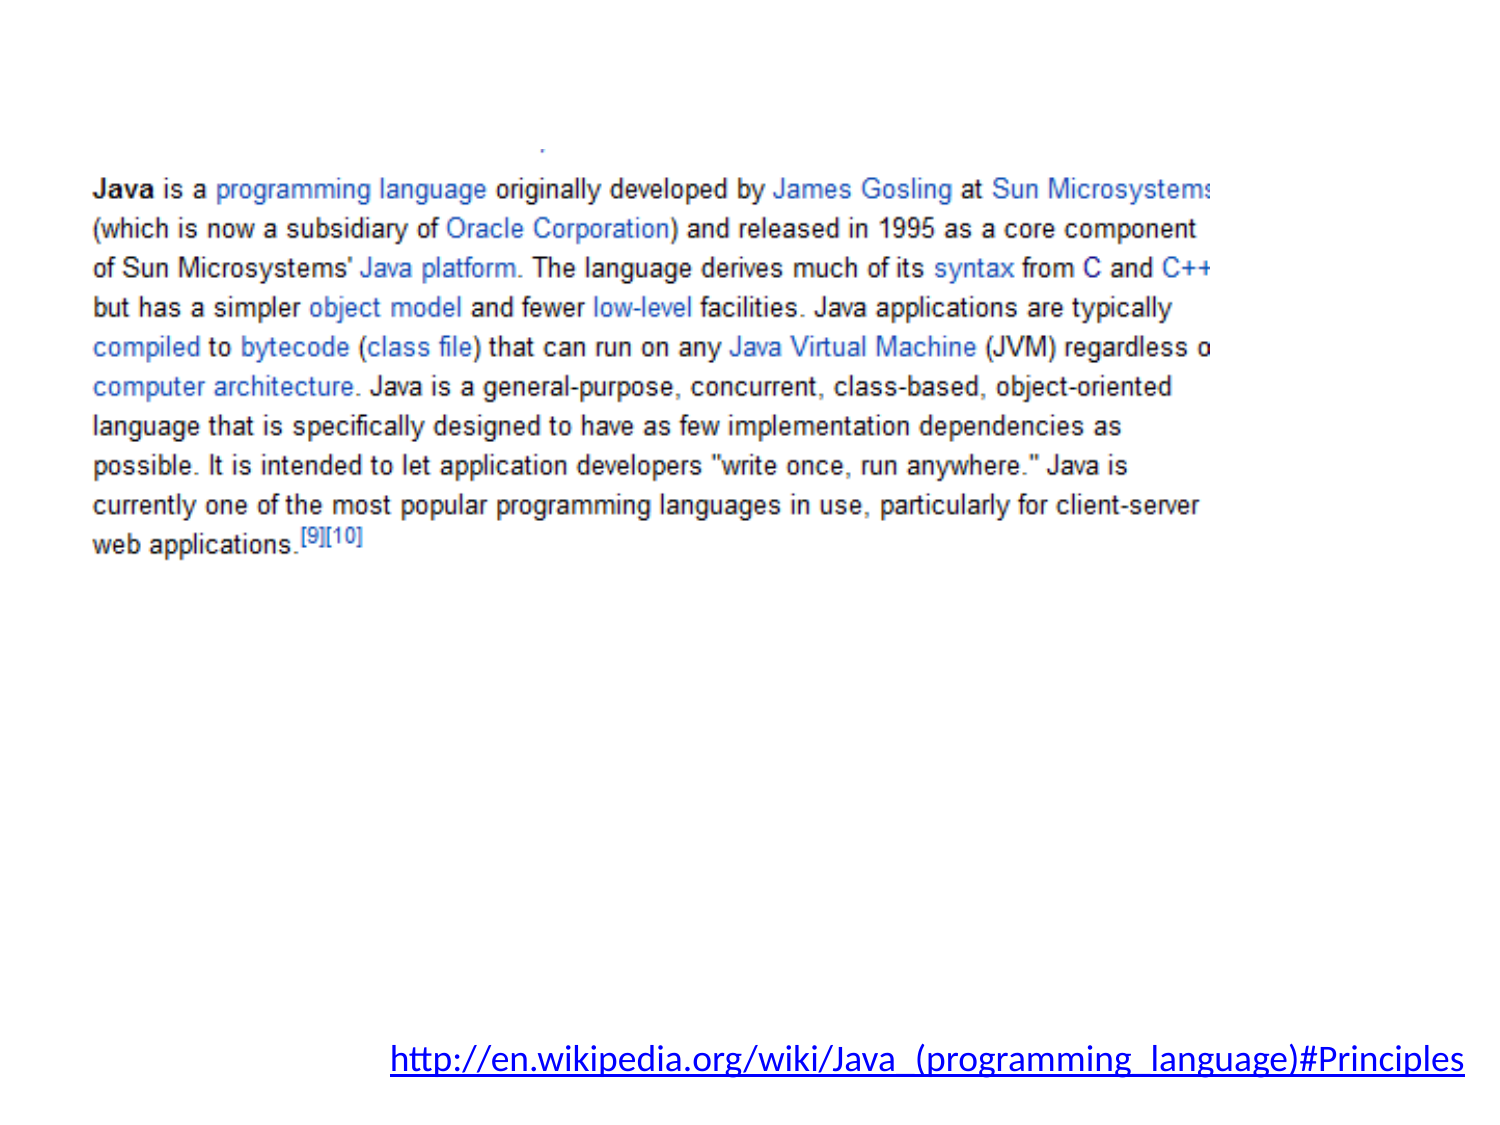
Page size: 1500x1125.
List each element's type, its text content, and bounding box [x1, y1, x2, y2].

picture [87, 149, 1210, 576]
text_box http://en.wikipedia.org/wiki/Java_(programming_language)#Principles [374, 1026, 1500, 1087]
